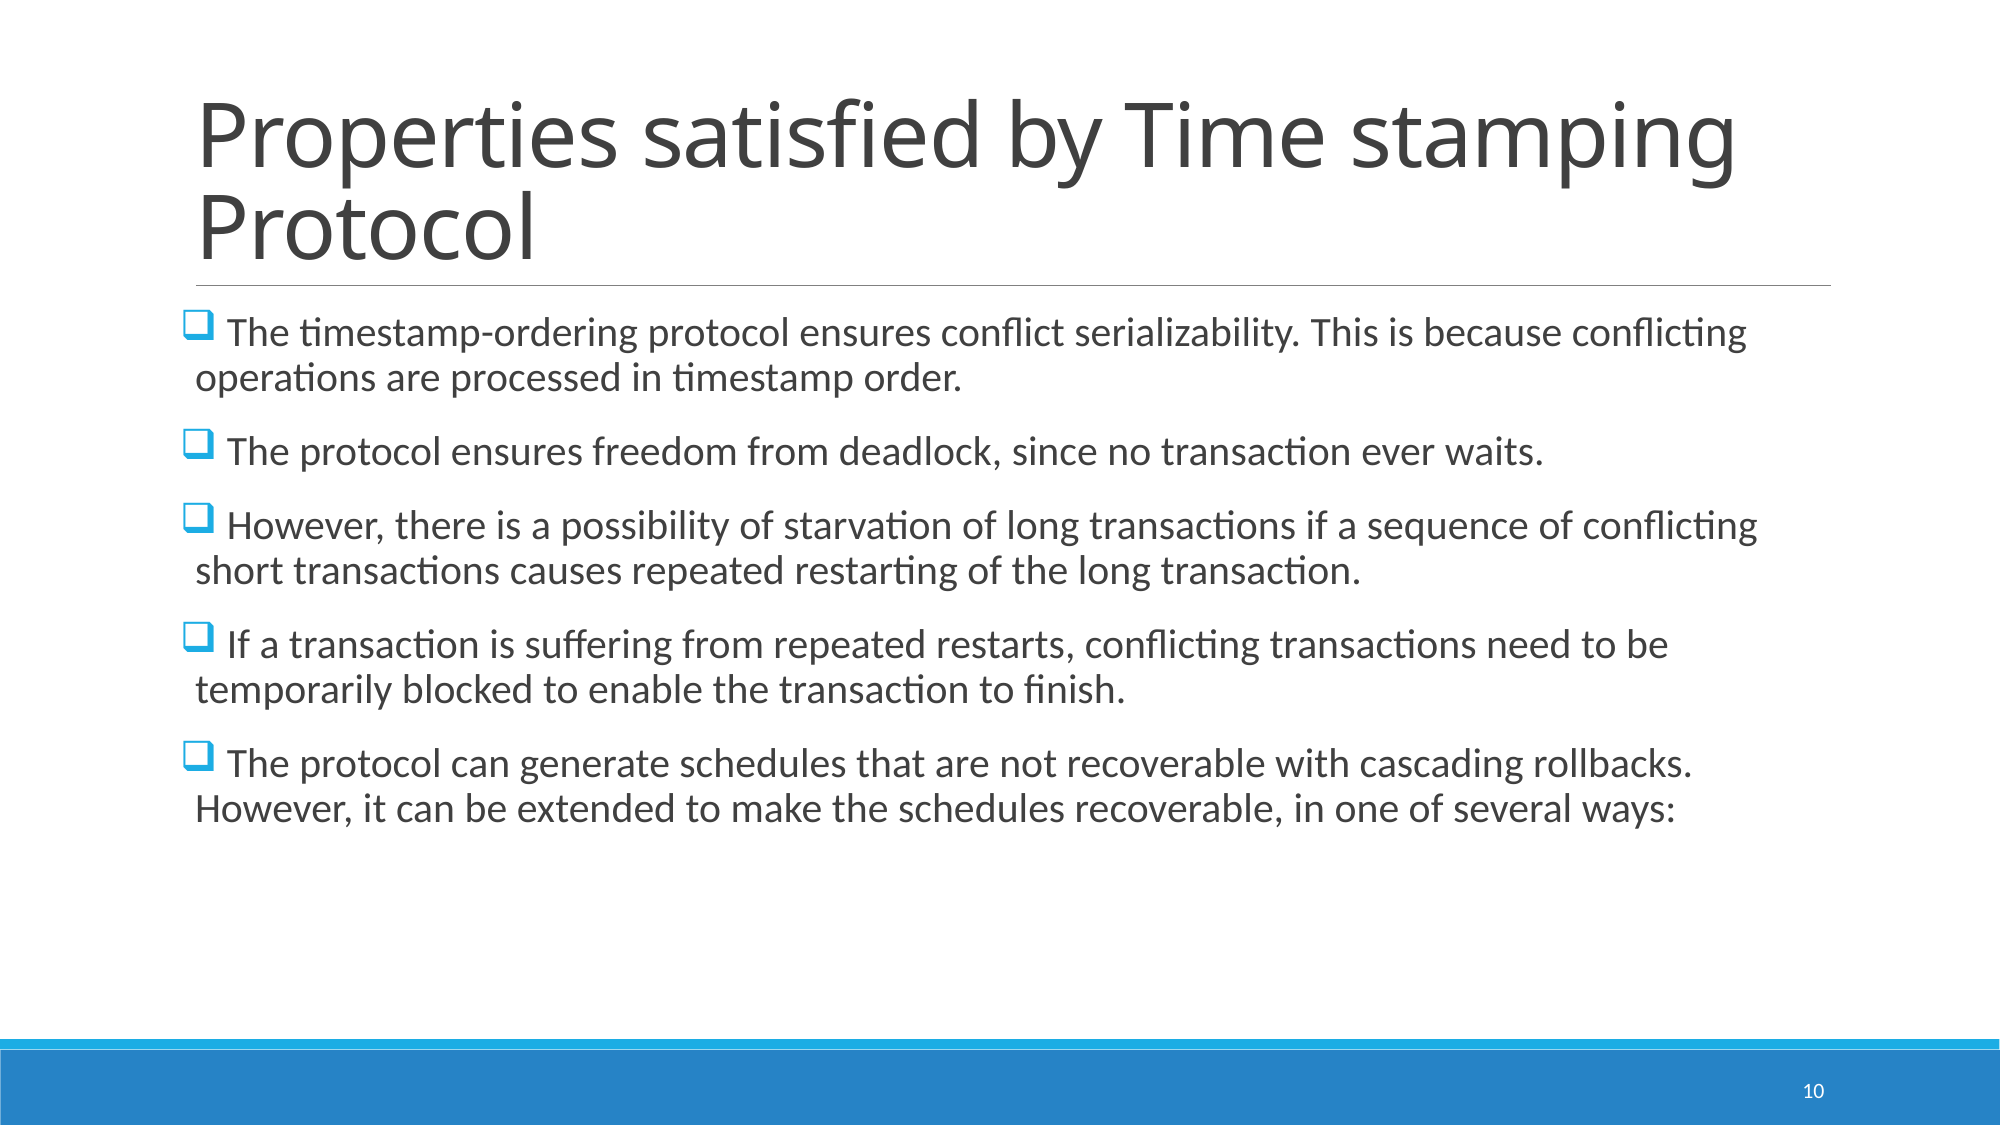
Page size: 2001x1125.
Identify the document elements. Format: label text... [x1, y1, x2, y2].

slide_number 10 [1624, 1059, 1840, 1120]
title Properties satisfied by Time stamping Protocol [180, 47, 1830, 285]
list The timestamp-ordering protocol ensures conflict serializability. This is because conflicting operations are processed in timestamp order. The protocol ensures freedom from deadlock, since no transaction ever waits. However, there is a possibility of starvation of long transactions if a sequence of conflicting short transactions causes repeated restarting of the long transaction. If a transaction is suffering from repeated restarts, conflicting transactions need to be temporarily blocked to enable the transaction to finish. The protocol can generate schedules that are not recoverable with cascading rollbacks. However, it can be extended to make the schedules recoverable, in one of several ways: [180, 302, 1830, 963]
